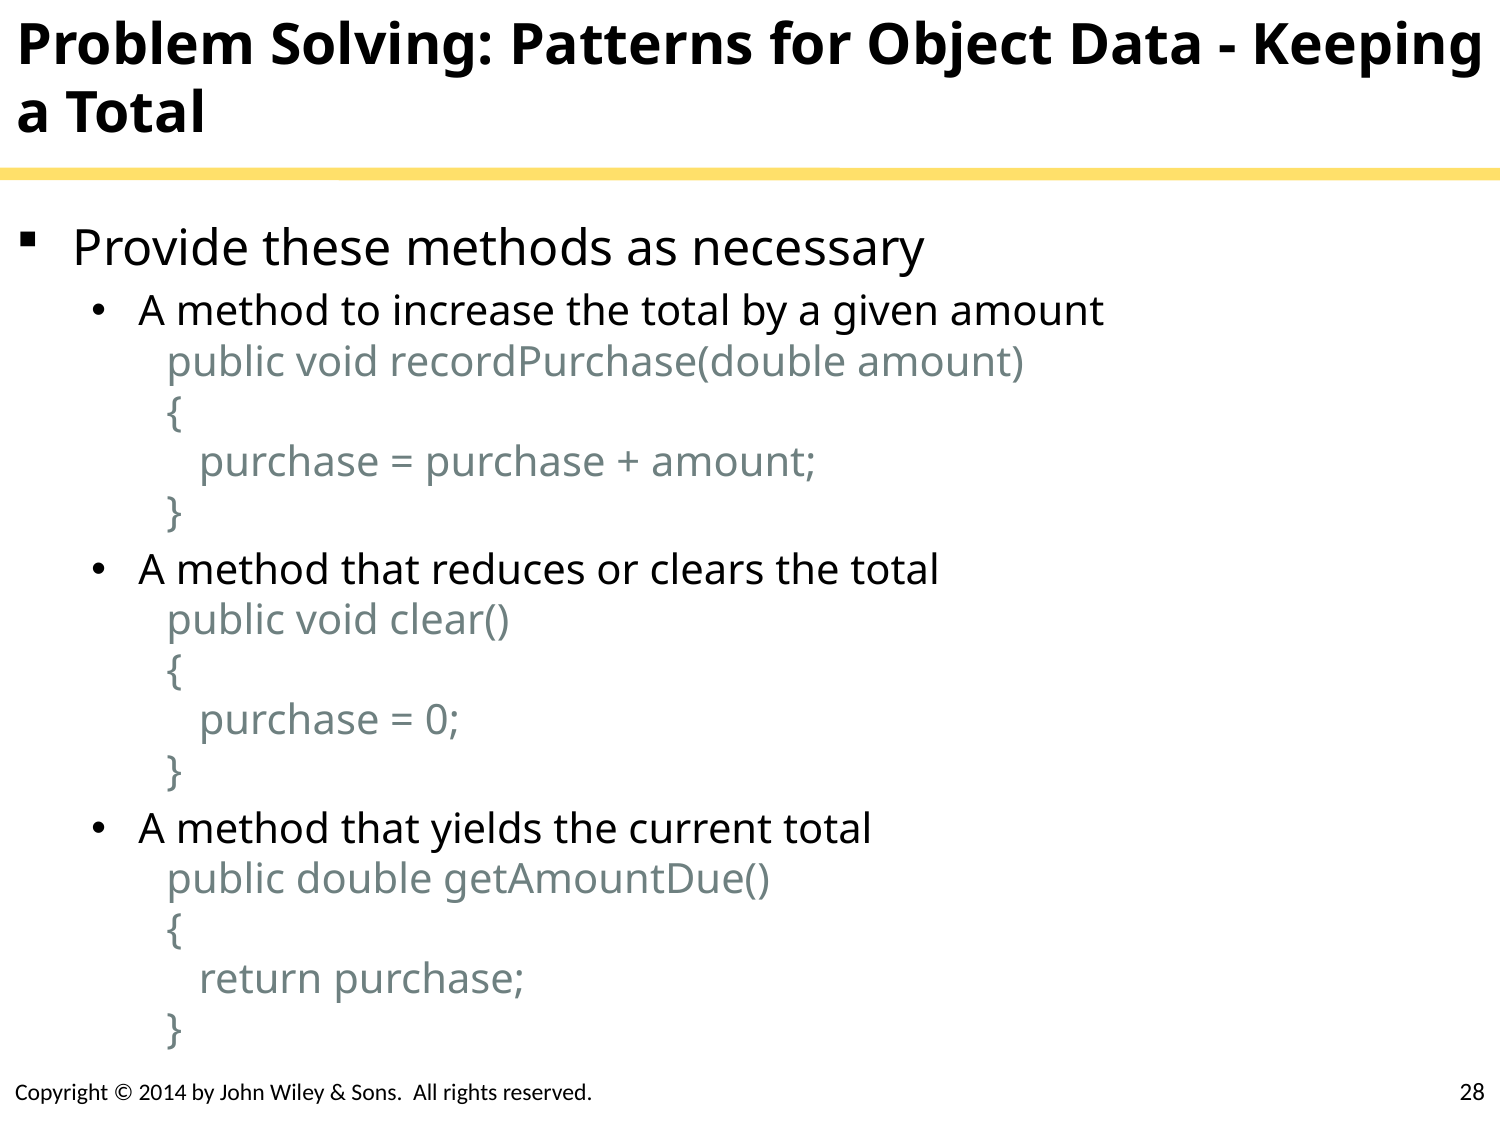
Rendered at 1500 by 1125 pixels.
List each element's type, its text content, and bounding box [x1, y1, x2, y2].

list Provide these methods as necessary A method to increase the total by a given amount public void recordPurchase(double amount) { purchase = purchase + amount; } A method that reduces or clears the total public void clear() { purchase = 0; } A method that yields the current total public double getAmountDue() { return purchase; } [1, 208, 1500, 1063]
title Problem Solving: Patterns for Object Data - Keeping a Total [1, 0, 1500, 153]
